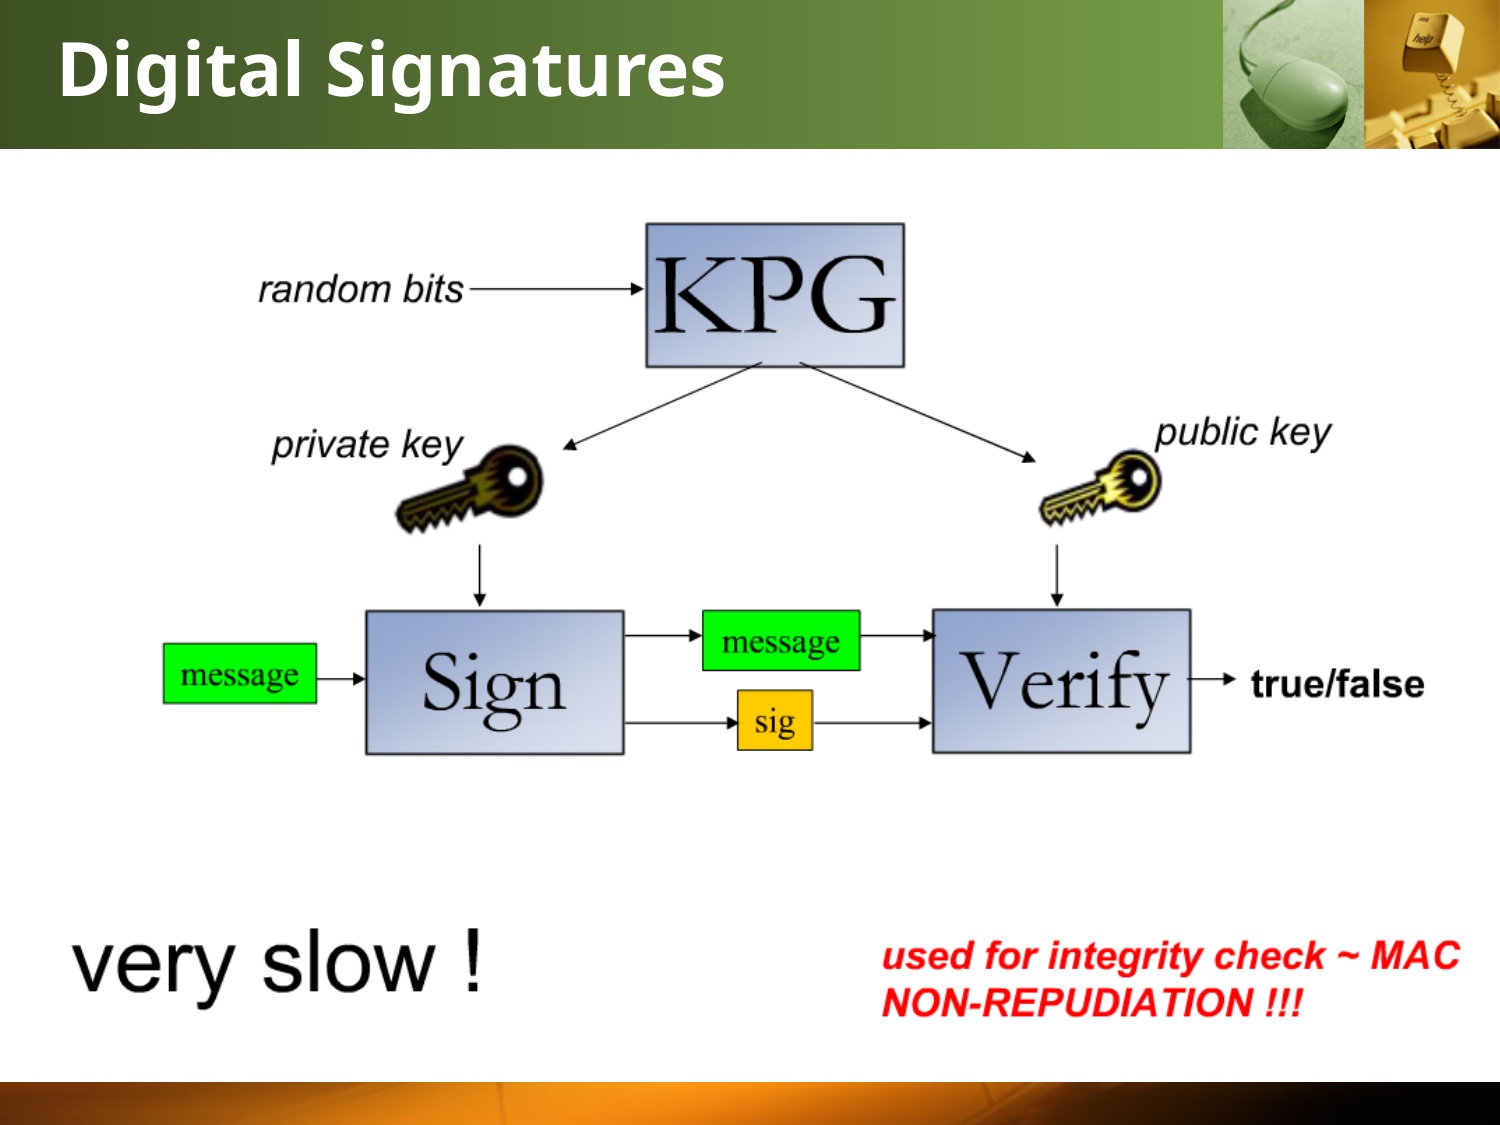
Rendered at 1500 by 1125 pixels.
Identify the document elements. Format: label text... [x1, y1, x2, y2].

title Digital Signatures [41, 7, 1392, 126]
picture [1223, 0, 1500, 149]
picture [0, 1082, 1500, 1125]
picture [34, 210, 1466, 1032]
